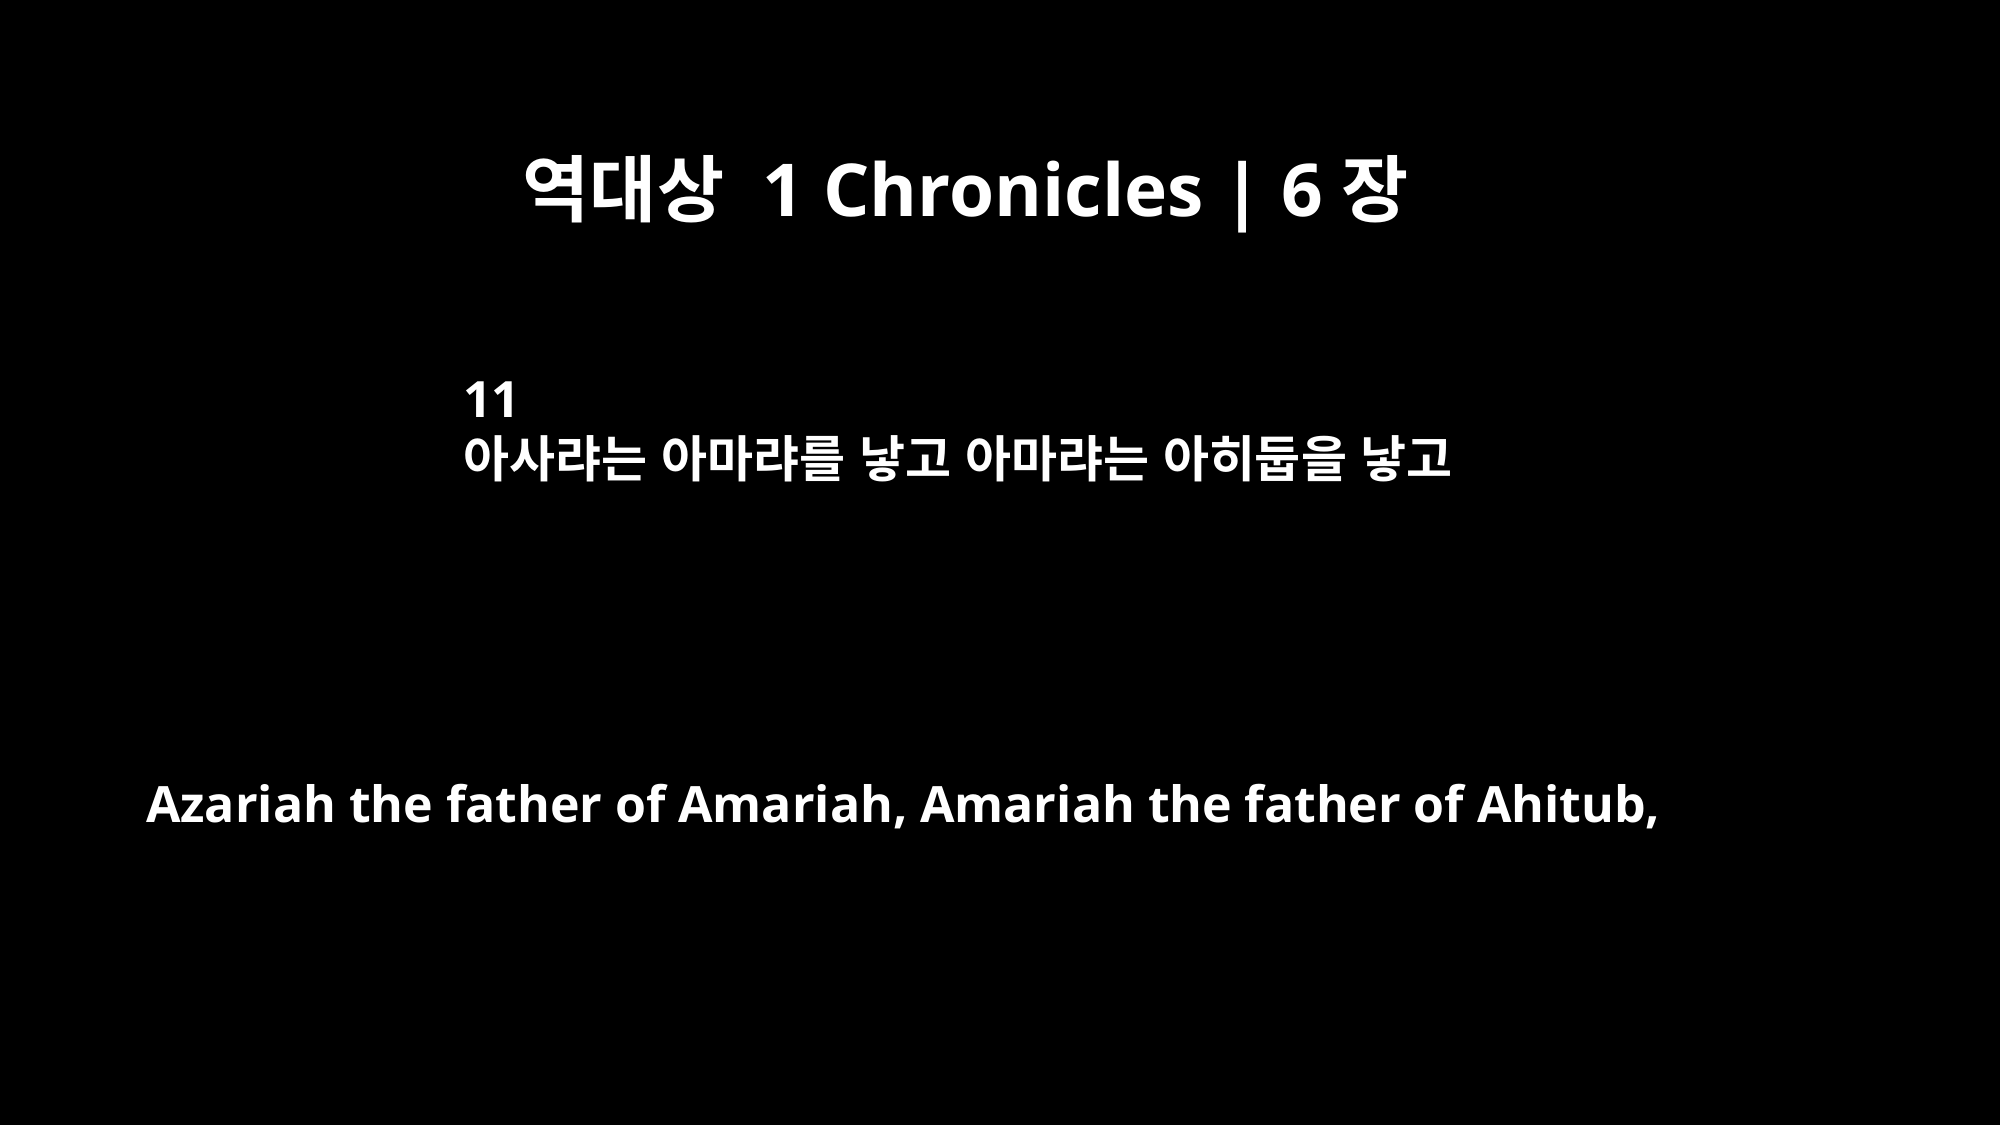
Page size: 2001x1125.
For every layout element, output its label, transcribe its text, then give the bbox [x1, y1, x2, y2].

text_box Azariah the father of Amariah, Amariah the father of Ahitub, [131, 764, 1677, 840]
text_box 11 아사랴는 아마랴를 낳고 아마랴는 아히둡을 낳고 [448, 359, 1469, 495]
text_box 역대상 1 Chronicles | 6장 [507, 136, 1424, 239]
